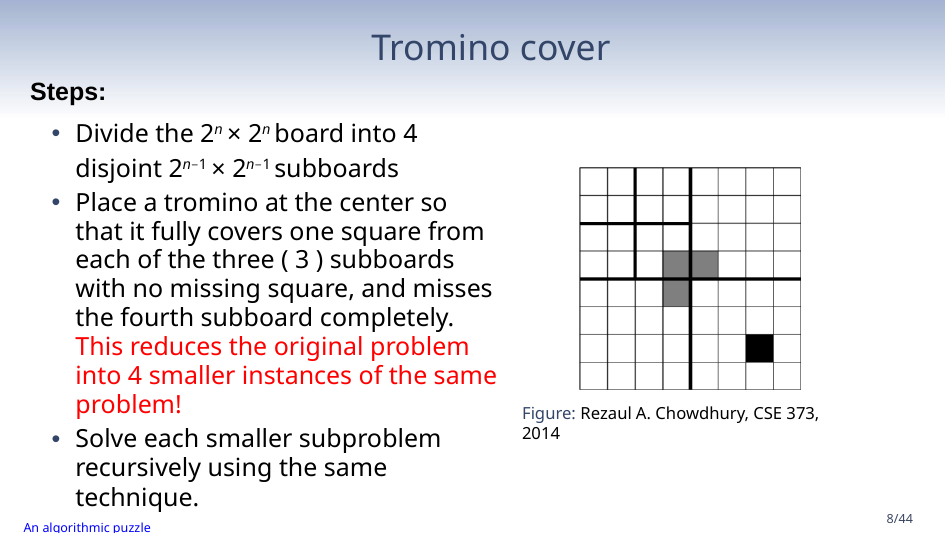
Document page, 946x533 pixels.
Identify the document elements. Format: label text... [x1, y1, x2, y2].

picture [579, 167, 802, 390]
picture [0, 0, 945, 118]
text_box Figure: Rezaul A. Chowdhury, CSE 373, 2014 [520, 400, 859, 443]
title Tromino cover [369, 23, 613, 115]
text_box 8/44 [884, 508, 915, 526]
text_box Steps: Divide the 2n × 2n board into 4 disjoint 2n−1 × 2n−1 subboards Place a tromino at the center so that it fully covers one square from each of the three ( 3 ) subboards with no missing square, and misses the fourth subboard completely. This reduces the original problem into 4 smaller instances of the same problem! Solve each smaller subproblem recursively using the same technique. An algorithmic puzzle [17, 67, 505, 533]
